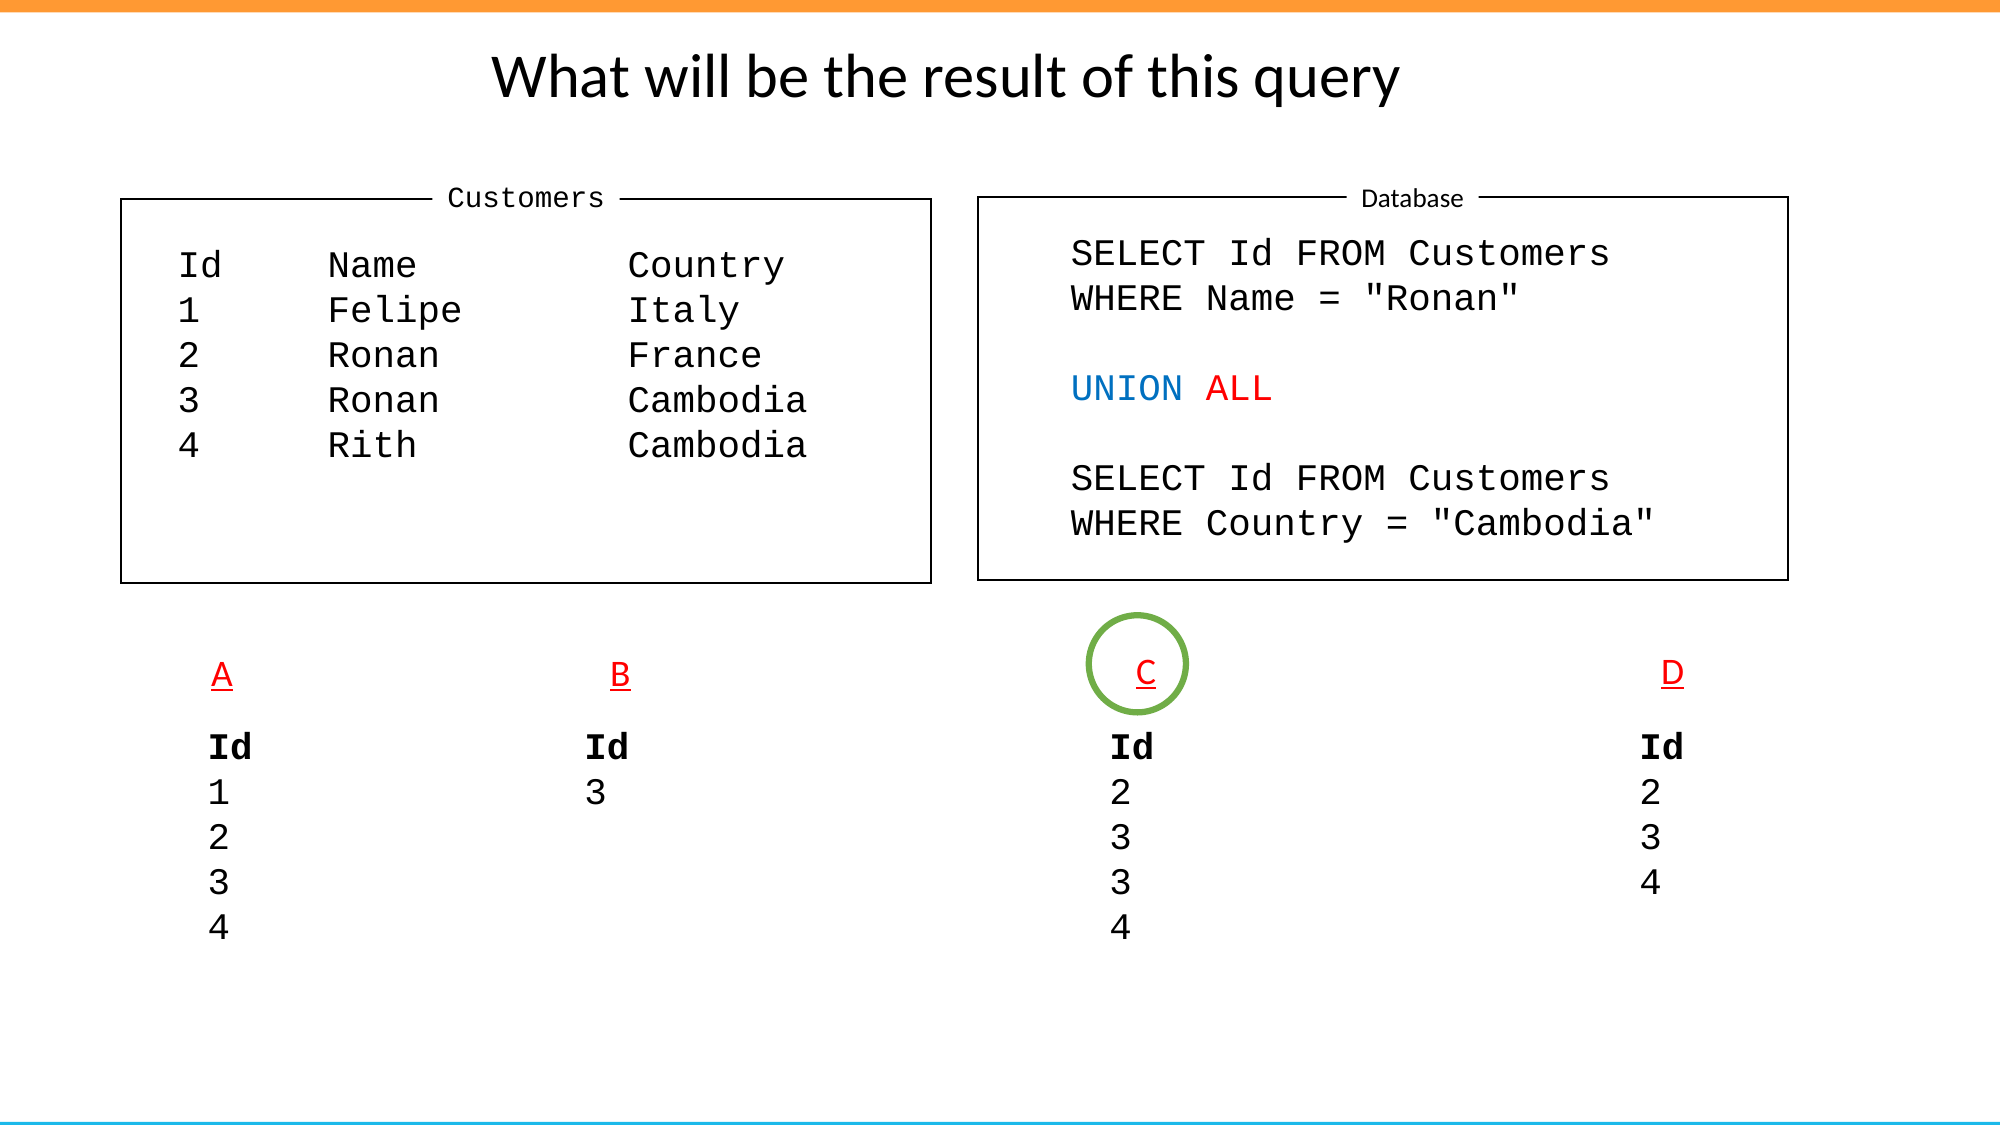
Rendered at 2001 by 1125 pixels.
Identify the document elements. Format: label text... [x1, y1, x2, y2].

text_box Id 1 2 3 4 [192, 714, 390, 1000]
text_box Id 2 3 4 [1624, 714, 1822, 955]
text_box What will be the result of this query [476, 27, 1417, 118]
text_box [977, 196, 1789, 581]
text_box [0, 1121, 2000, 1125]
text_box D [1646, 639, 1699, 699]
text_box [1087, 614, 1187, 714]
text_box A [196, 641, 248, 702]
text_box [120, 198, 932, 584]
text_box Customers [432, 171, 620, 221]
text_box [0, 0, 2000, 13]
text_box Id Name Country 1 Felipe Italy 2 Ronan France 3 Ronan Cambodia 4 Rith Cambodia [162, 232, 943, 472]
text_box Database [1346, 172, 1479, 220]
text_box Id 3 [569, 714, 767, 865]
text_box SELECT Id FROM Customers WHERE Name = "Ronan" UNION ALL SELECT Id FROM Customers WHERE Country = "Cambodia" [1056, 220, 1671, 550]
text_box Id 2 3 3 4 [1094, 714, 1292, 1000]
text_box B [595, 641, 646, 702]
